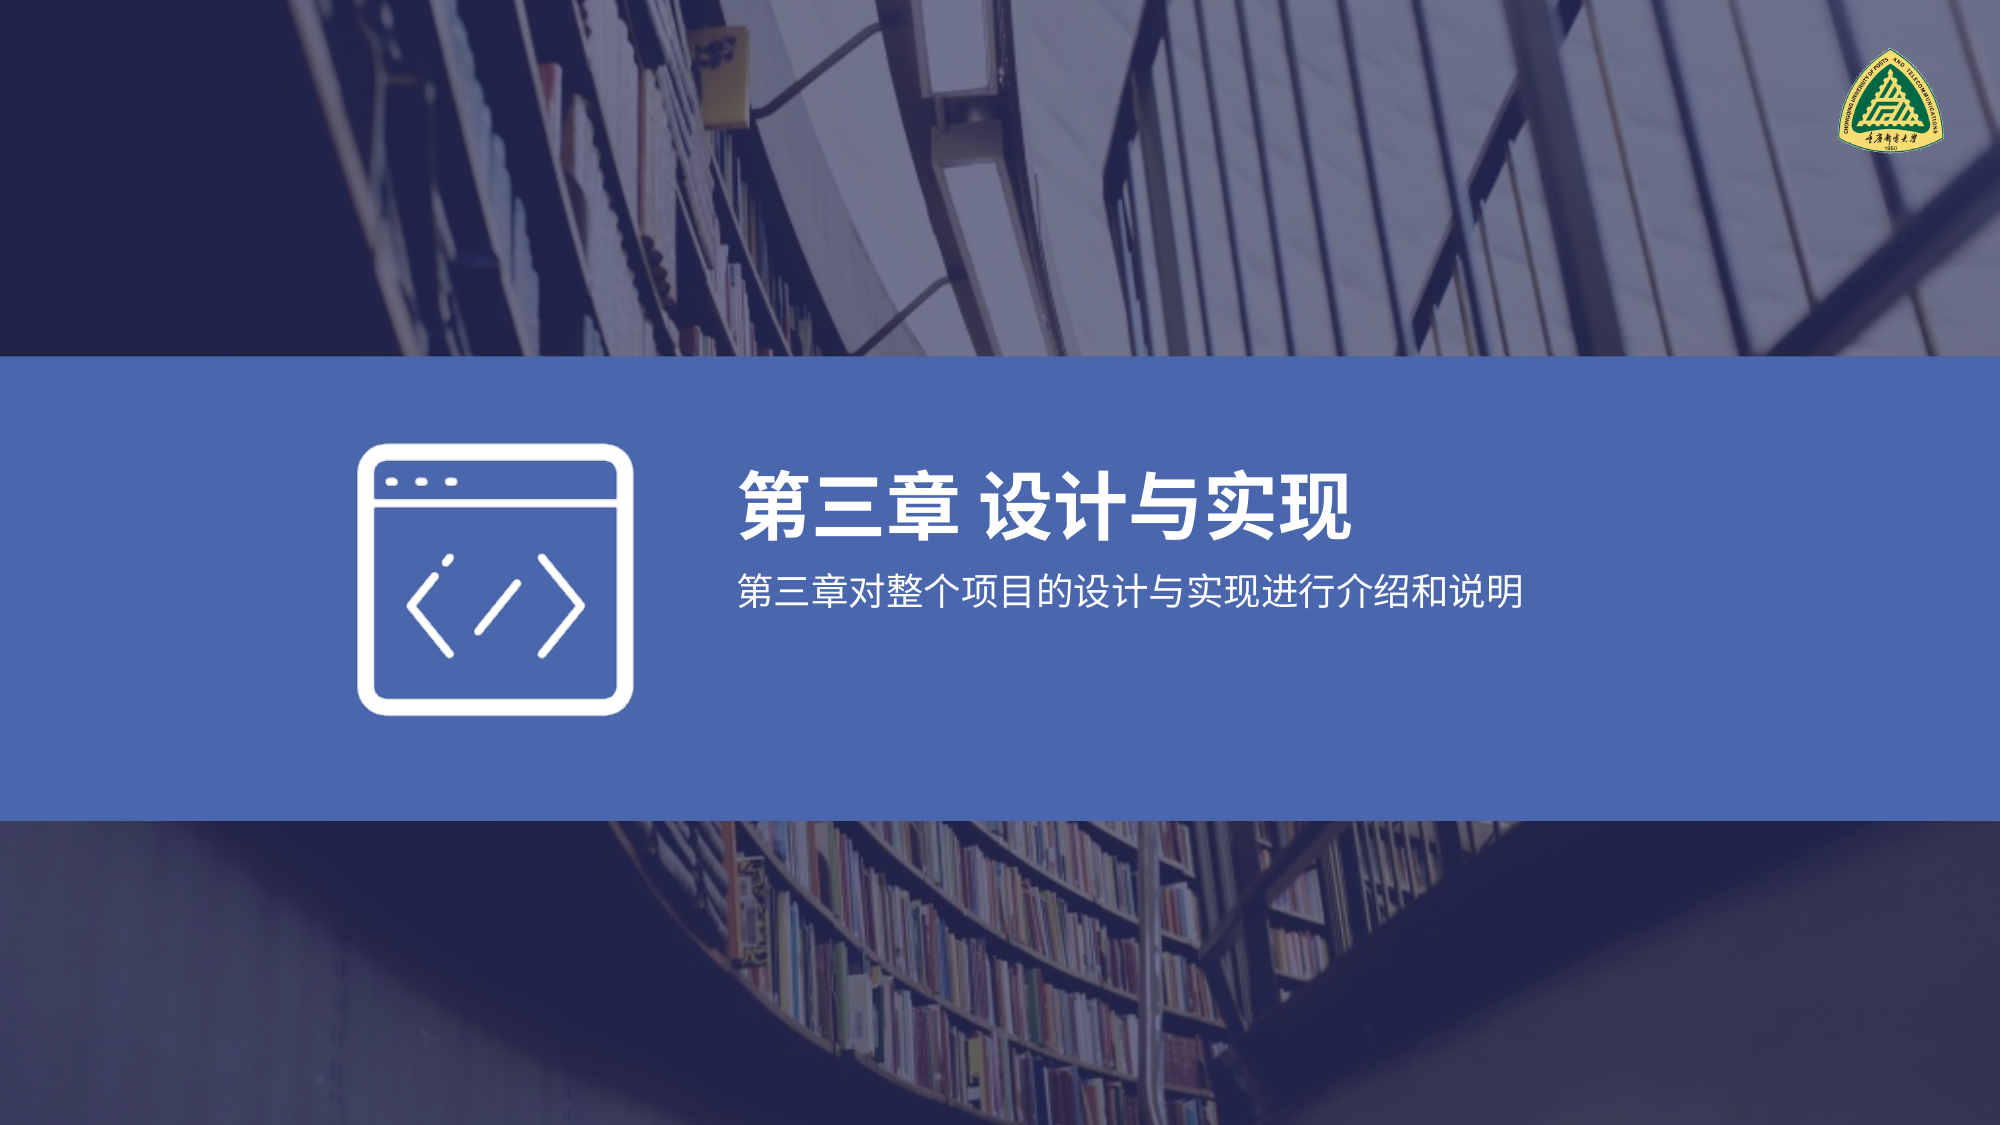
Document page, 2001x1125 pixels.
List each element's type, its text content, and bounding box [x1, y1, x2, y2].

text_box 第三章对整个项目的设计与实现进行介绍和说明 [721, 538, 1658, 621]
picture [1837, 47, 1944, 154]
text_box 第三章 设计与实现 [721, 407, 1658, 538]
text_box [0, 355, 2000, 822]
picture [340, 424, 652, 736]
